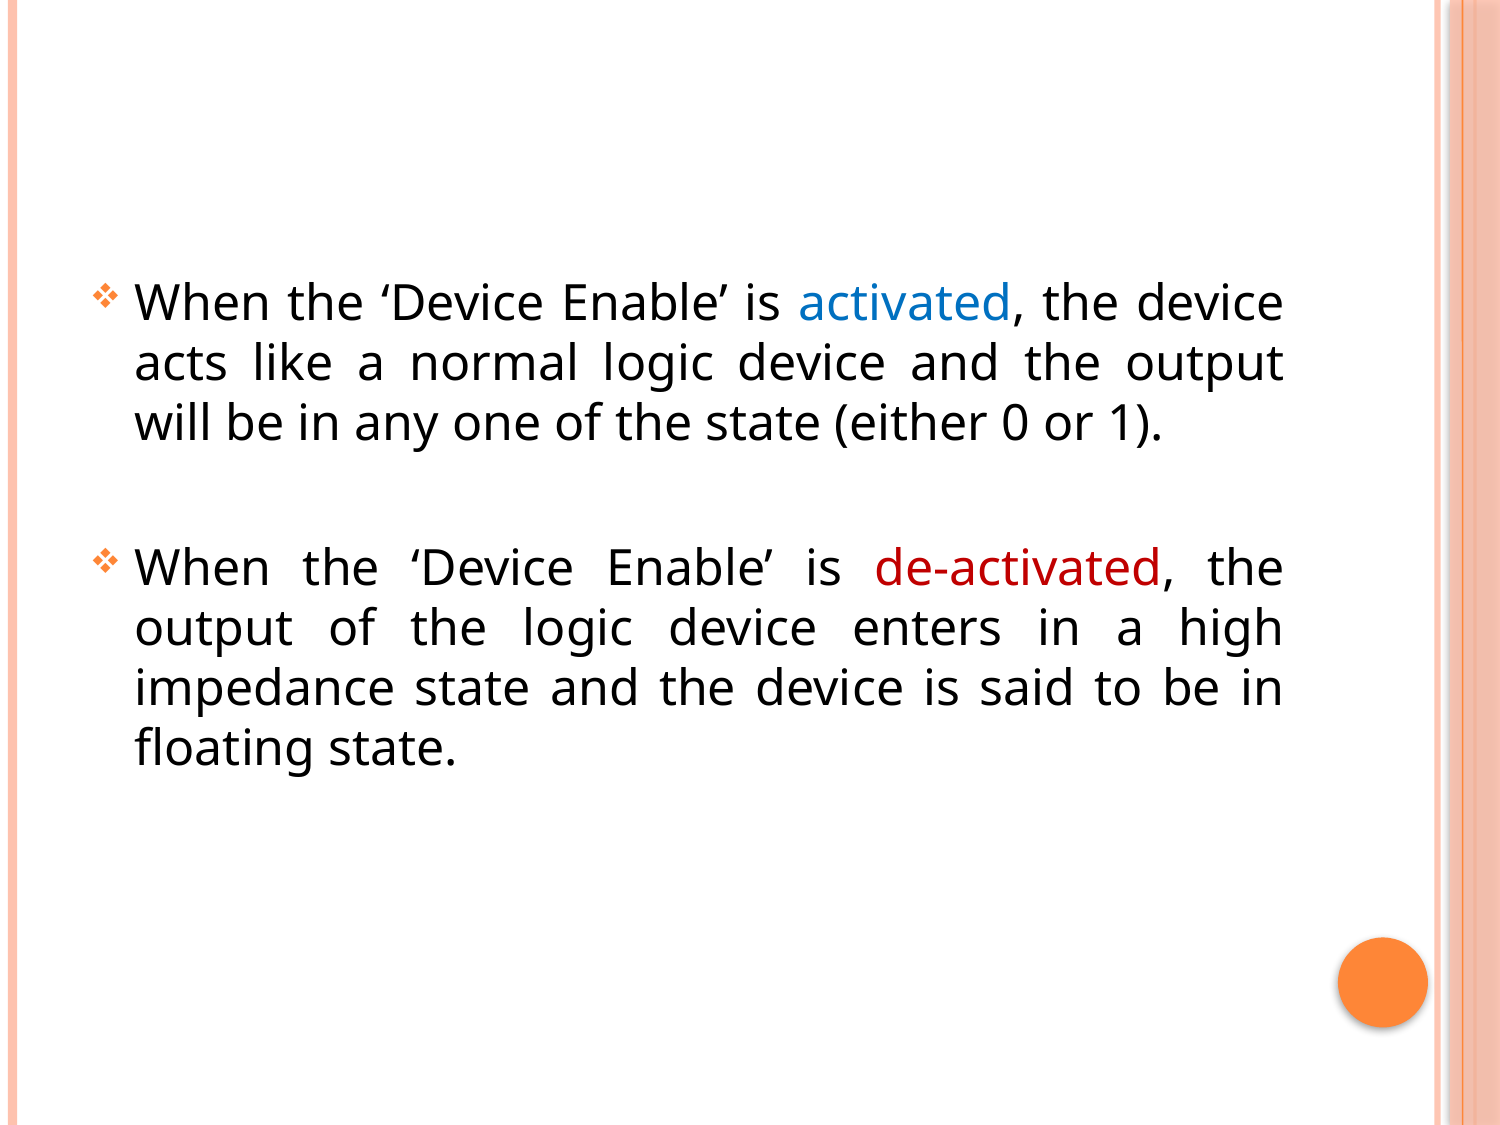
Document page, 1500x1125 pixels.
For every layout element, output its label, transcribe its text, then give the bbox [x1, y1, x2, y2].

list When the ‘Device Enable’ is activated, the device acts like a normal logic device and the output will be in any one of the state (either 0 or 1). When the ‘Device Enable’ is de-activated, the output of the logic device enters in a high impedance state and the device is said to be in floating state. [75, 262, 1300, 1062]
